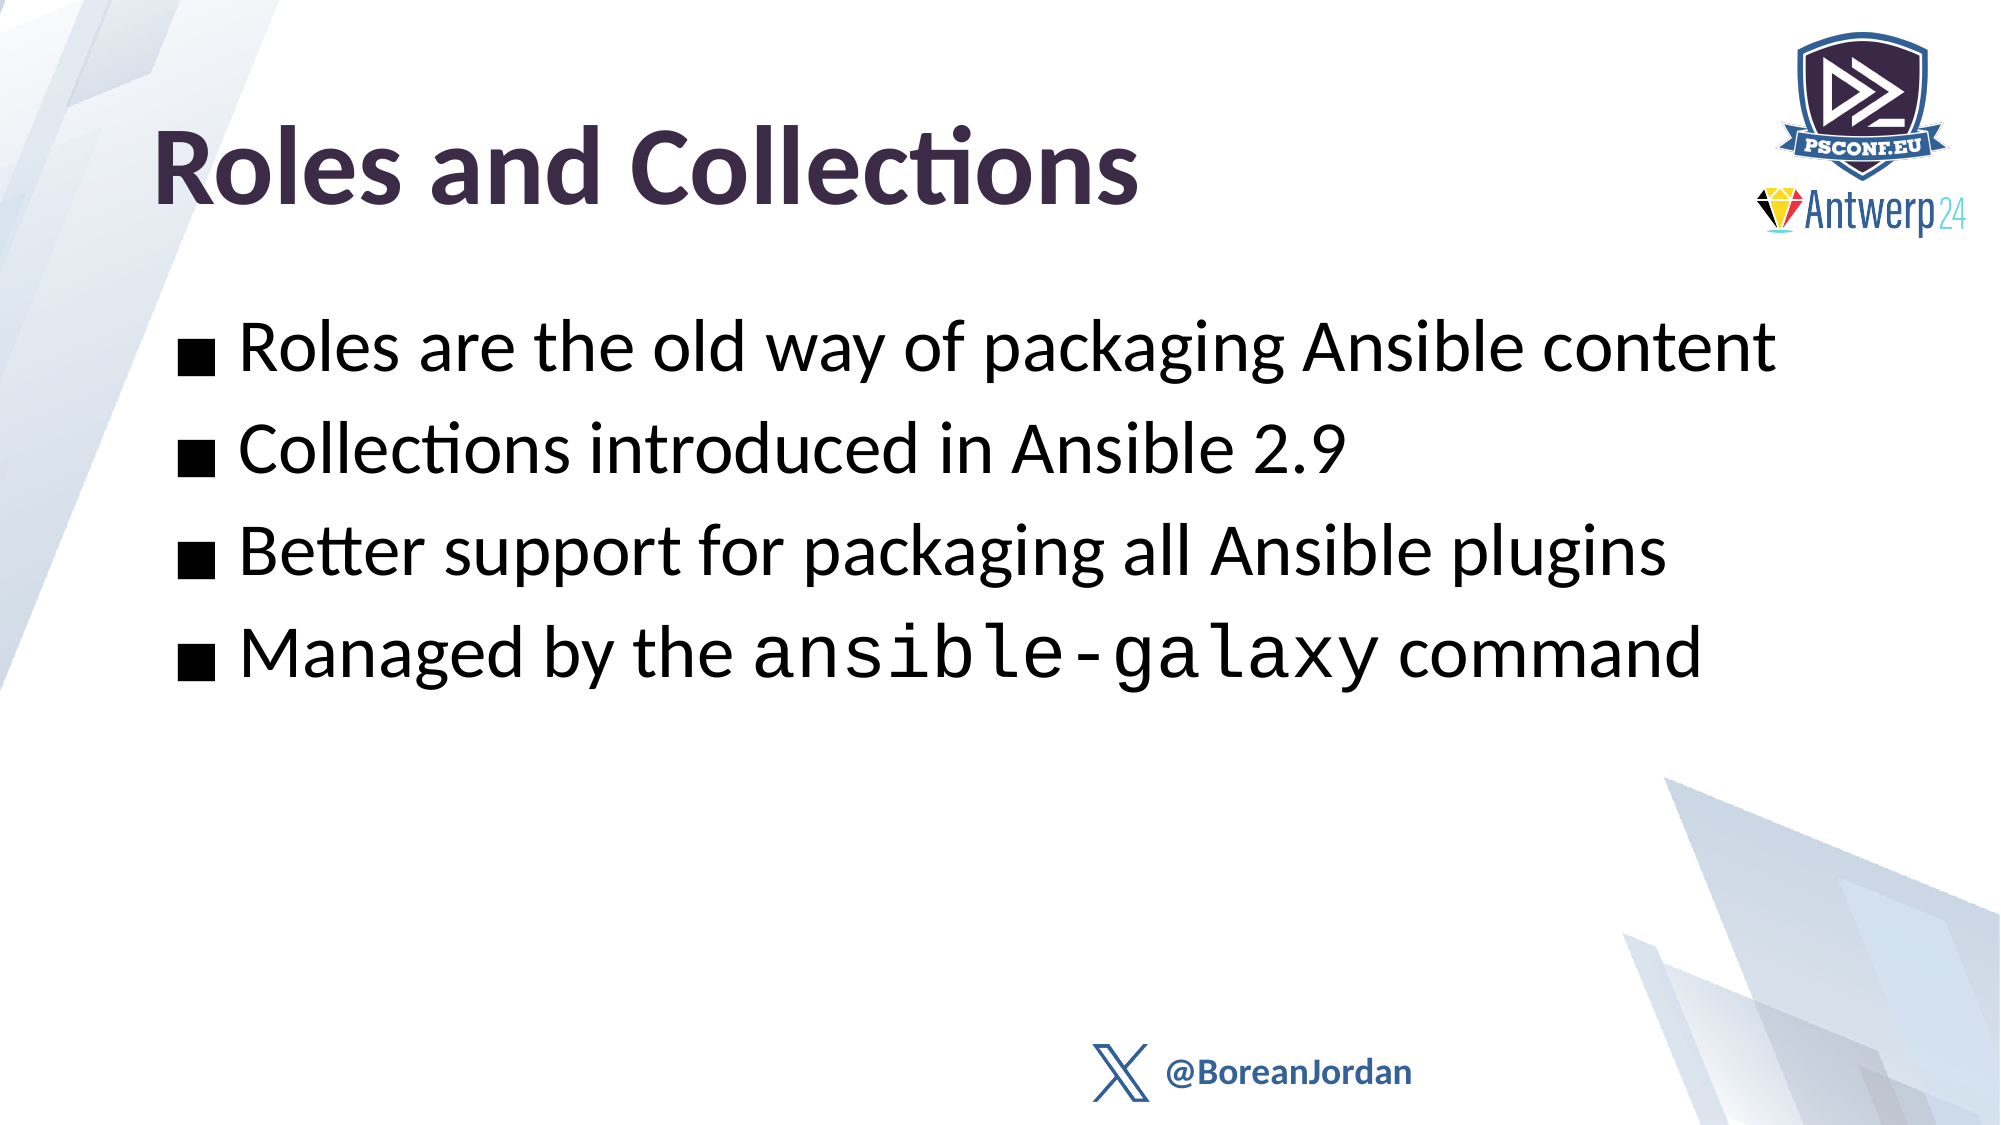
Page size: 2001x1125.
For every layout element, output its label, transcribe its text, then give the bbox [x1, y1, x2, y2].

picture [0, 0, 2000, 1125]
list Roles are the old way of packaging Ansible content Collections introduced in Ansible 2.9 Better support for packaging all Ansible plugins Managed by the ansible-galaxy command [137, 299, 1863, 1014]
title Roles and Collections [137, 59, 1735, 278]
